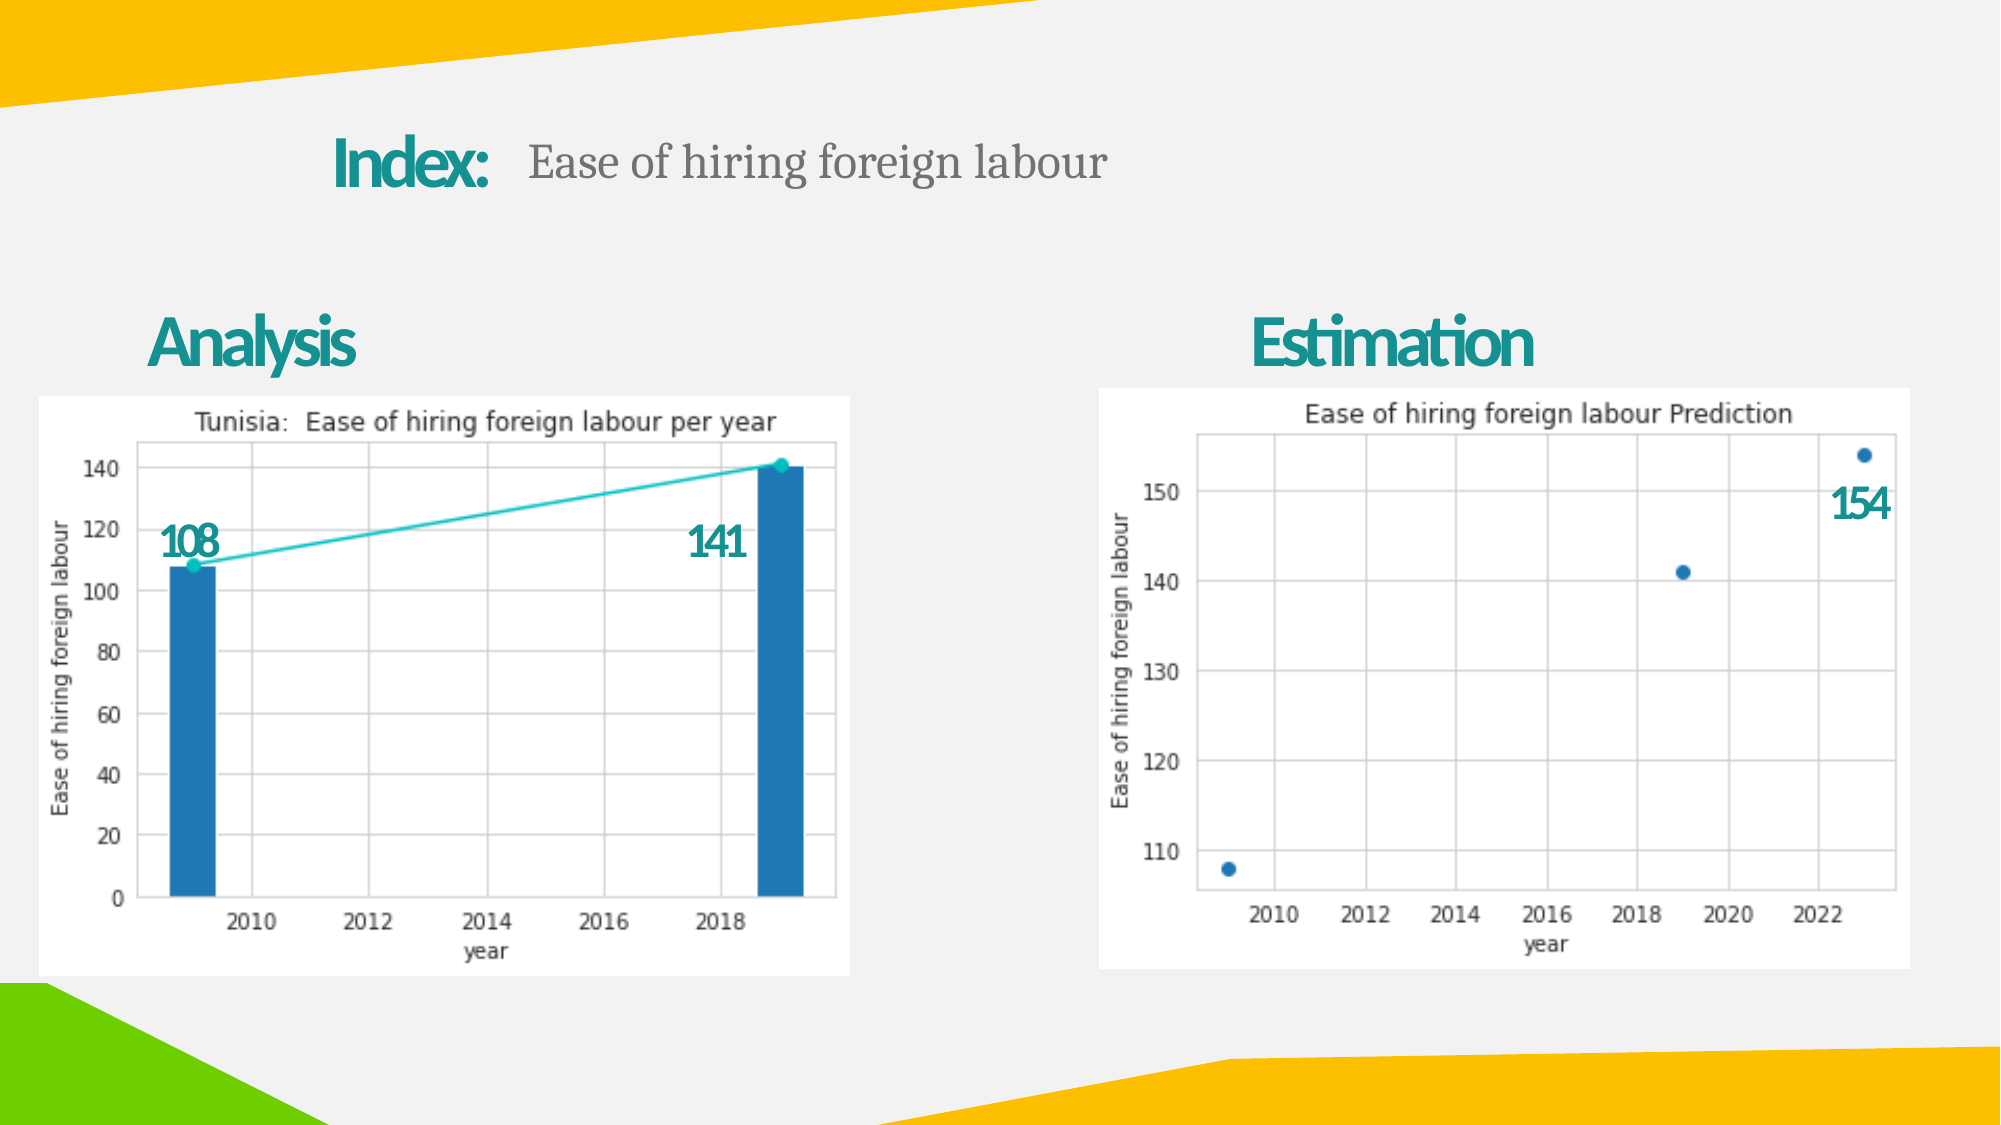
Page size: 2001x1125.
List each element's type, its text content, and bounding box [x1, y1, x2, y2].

text_box Analysis [0, 283, 373, 389]
text_box [871, 1045, 2000, 1125]
text_box Ease of hiring foreign labour [508, 121, 1123, 197]
text_box Estimation [616, 283, 1553, 389]
text_box Index: [0, 105, 508, 210]
text_box [0, 982, 332, 1125]
text_box [0, 0, 1050, 105]
picture [1099, 388, 1910, 969]
picture [39, 396, 850, 976]
